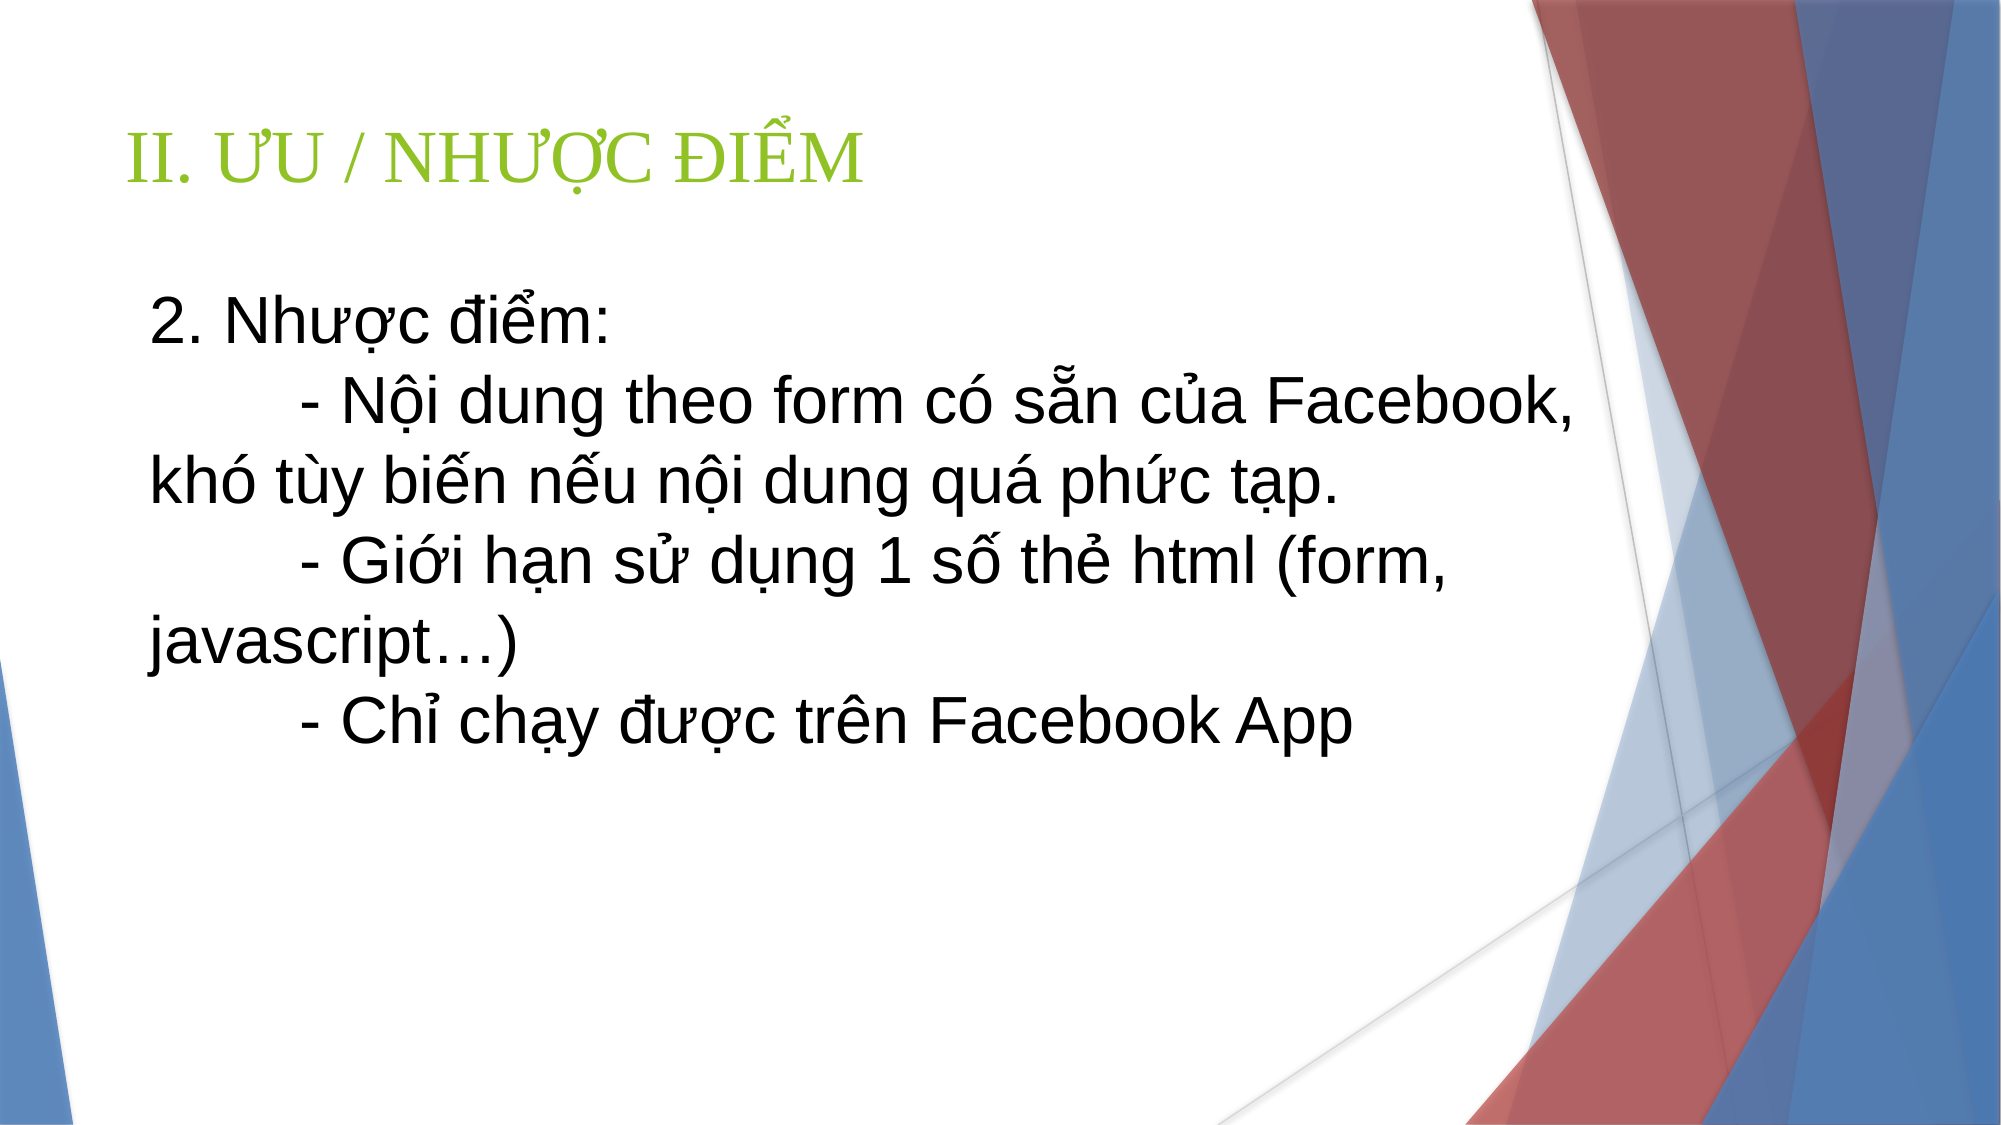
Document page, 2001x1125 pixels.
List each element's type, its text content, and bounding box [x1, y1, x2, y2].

text_box 2. Nhược điểm: - Nội dung theo form có sẵn của Facebook, khó tùy biến nếu nội dung quá phức tạp. - Giới hạn sử dụng 1 số thẻ html (form, javascript…) - Chỉ chạy được trên Facebook App [135, 269, 1645, 655]
text_box [111, 244, 1562, 1009]
text_box II. ƯU / NHƯỢC ĐIỂM [111, 99, 1521, 244]
